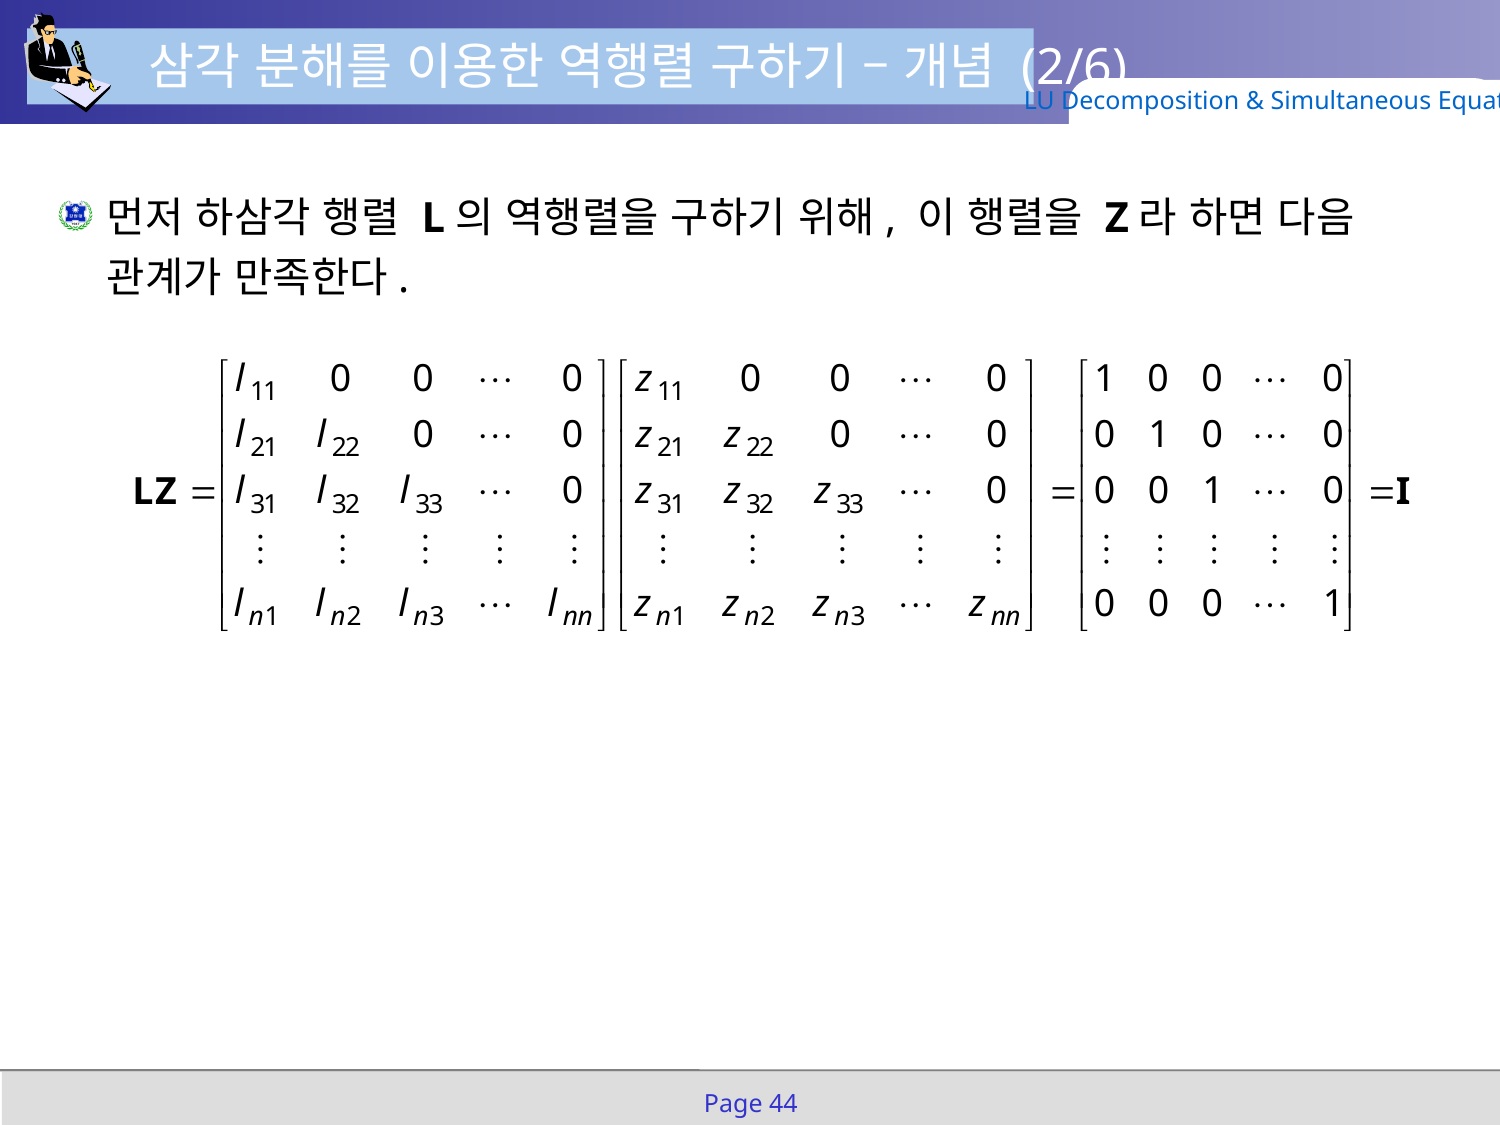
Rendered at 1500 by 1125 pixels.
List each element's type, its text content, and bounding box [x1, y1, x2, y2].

text_box LU Decomposition & Simultaneous Equation [922, 78, 1500, 120]
slide_number Page 44 [682, 1079, 819, 1124]
text_box 먼저 하삼각 행렬 L의 역행렬을 구하기 위해, 이 행렬을 Z라 하면 다음 관계가 만족한다. [53, 174, 1471, 307]
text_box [123, 349, 1424, 642]
picture [58, 200, 93, 231]
text_box 삼각 분해를 이용한 역행렬 구하기 – 개념 (2/6) [133, 26, 1341, 102]
